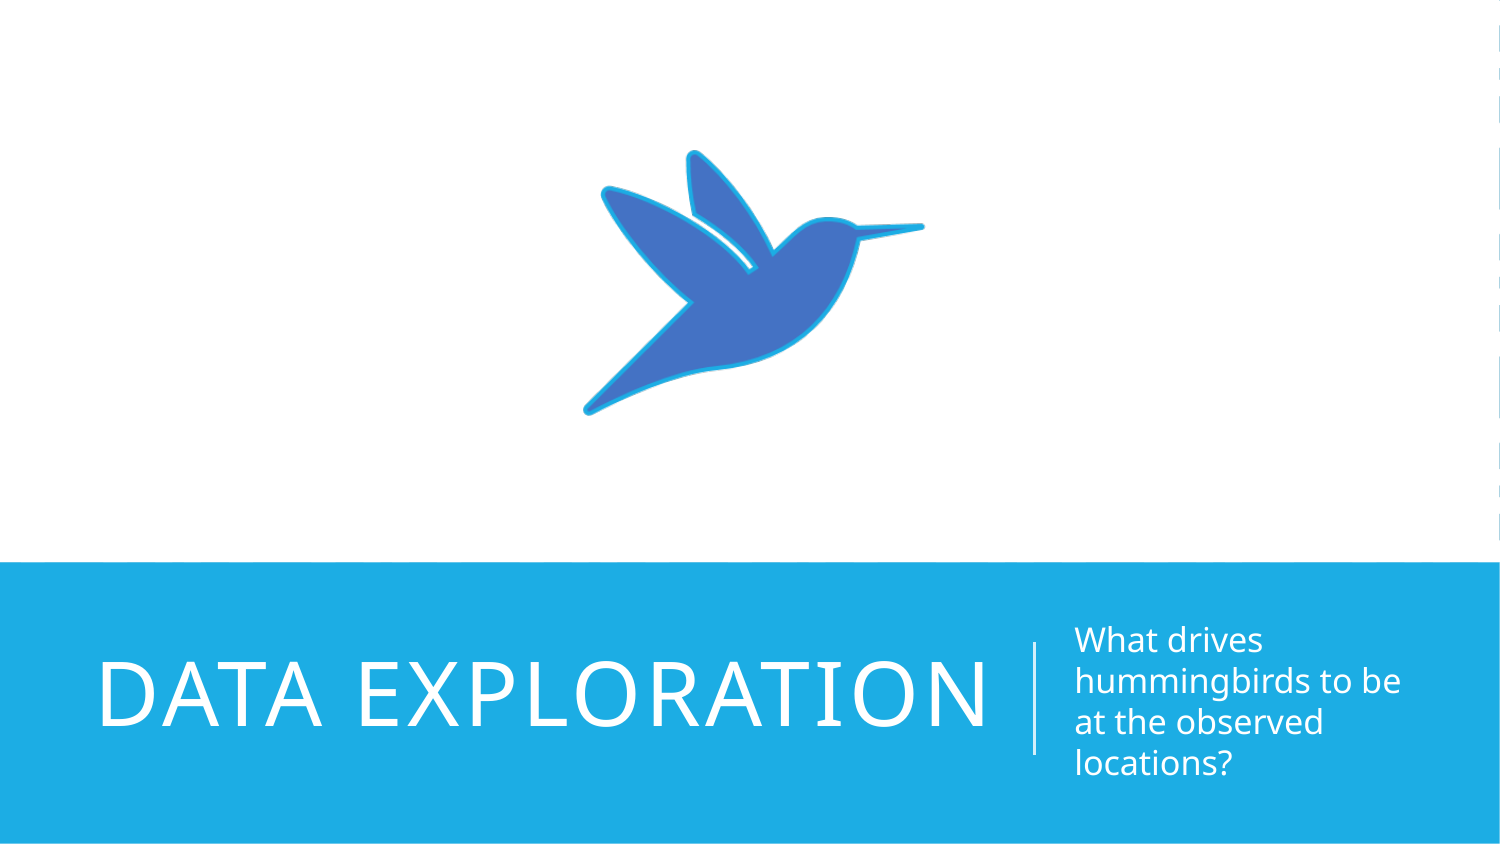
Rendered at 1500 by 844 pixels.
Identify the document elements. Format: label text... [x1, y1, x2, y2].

text_box [0, 561, 1500, 844]
list What drives hummingbirds to be at the observed locations? [1059, 610, 1454, 791]
picture [545, 78, 954, 486]
title Data Exploration [56, 610, 1013, 791]
text_box [0, 0, 1500, 561]
